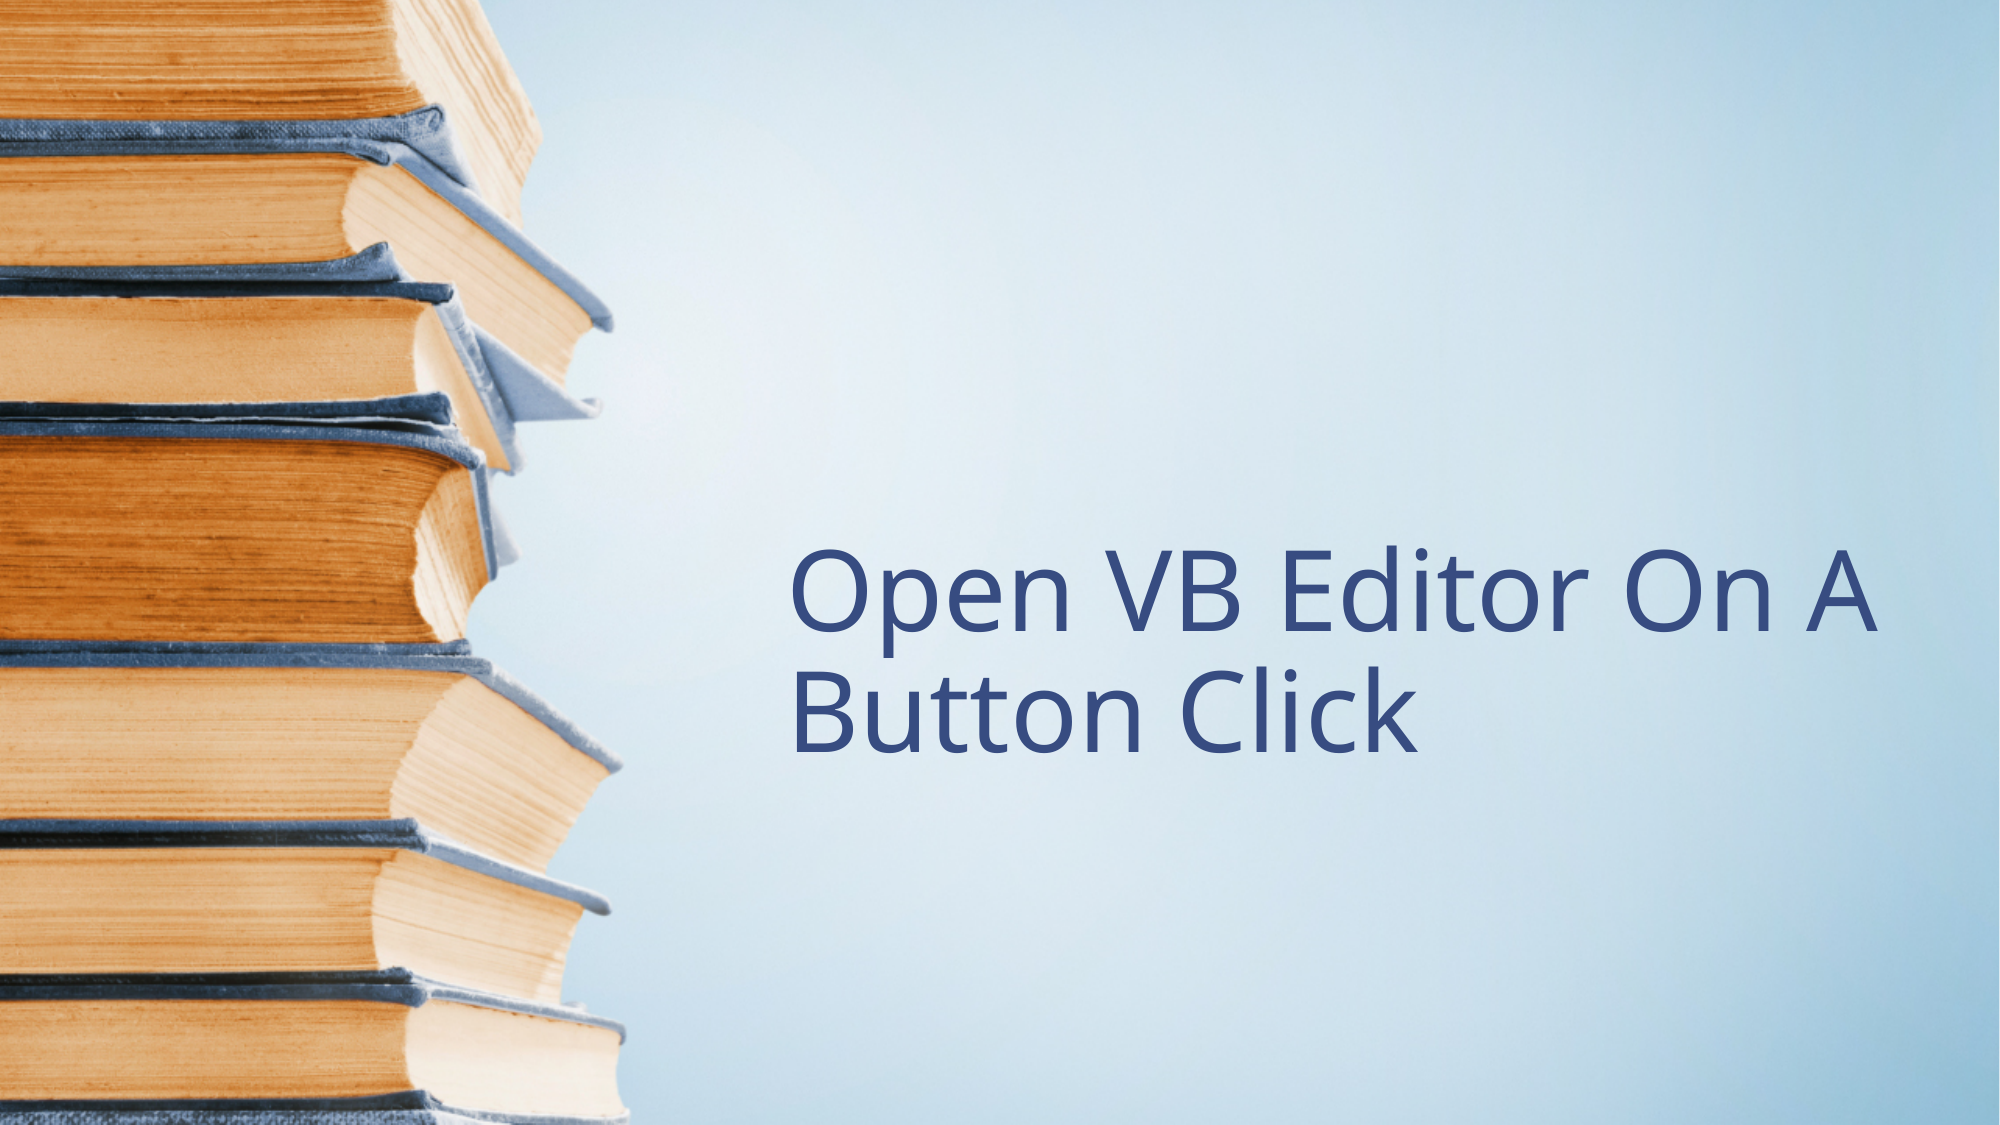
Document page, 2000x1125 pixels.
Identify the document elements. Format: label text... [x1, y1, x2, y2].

picture [0, 0, 2000, 1125]
title Open VB Editor On A Button Click [766, 245, 1917, 787]
